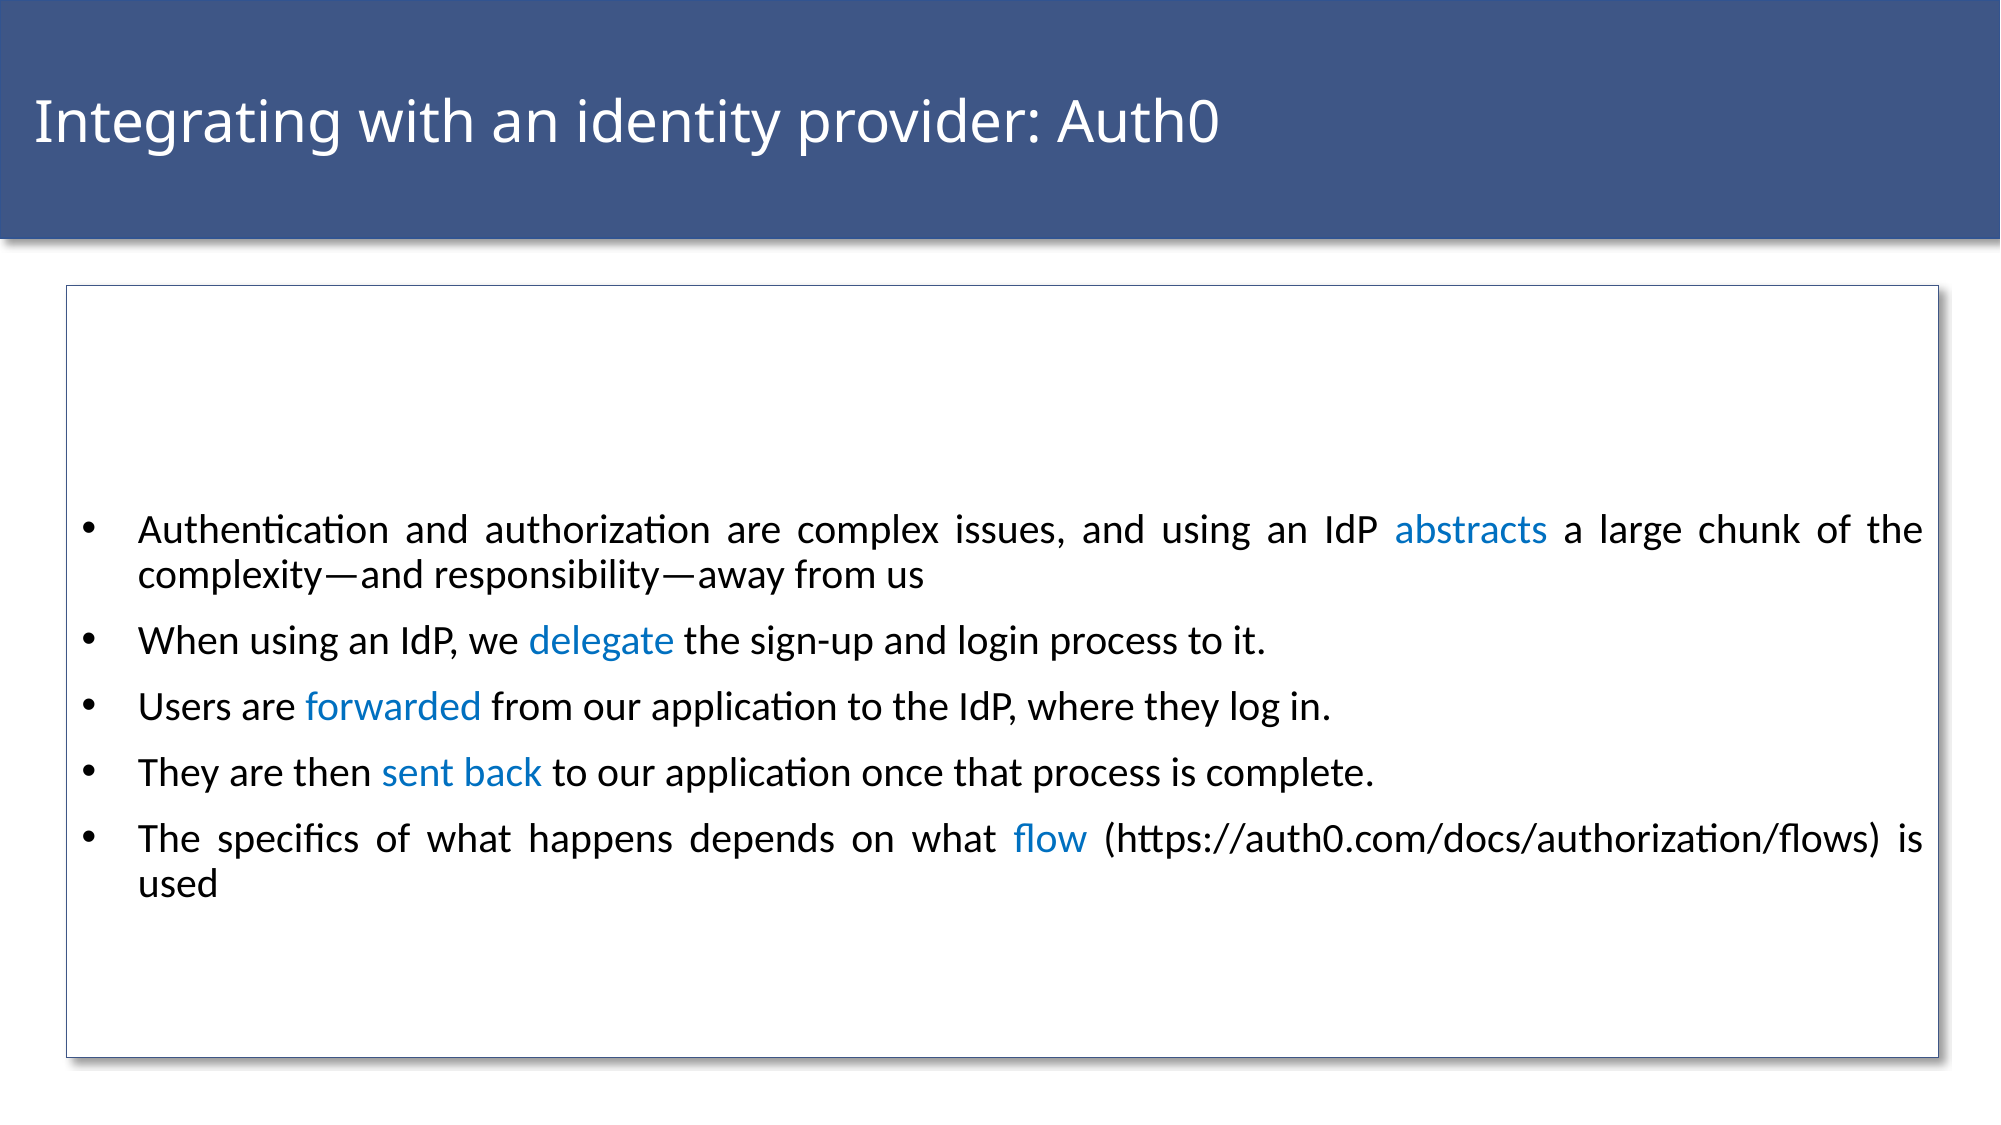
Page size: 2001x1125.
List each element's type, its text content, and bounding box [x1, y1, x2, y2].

text_box Authentication and authorization are complex issues, and using an IdP abstracts a large chunk of the complexity—and responsibility—away from us When using an IdP, we delegate the sign-up and login process to it. Users are forwarded from our application to the IdP, where they log in. They are then sent back to our application once that process is complete. The specifics of what happens depends on what flow (https://auth0.com/docs/authorization/flows) is used [66, 285, 1939, 1058]
text_box Integrating with an identity provider: Auth0 [0, 0, 2000, 239]
